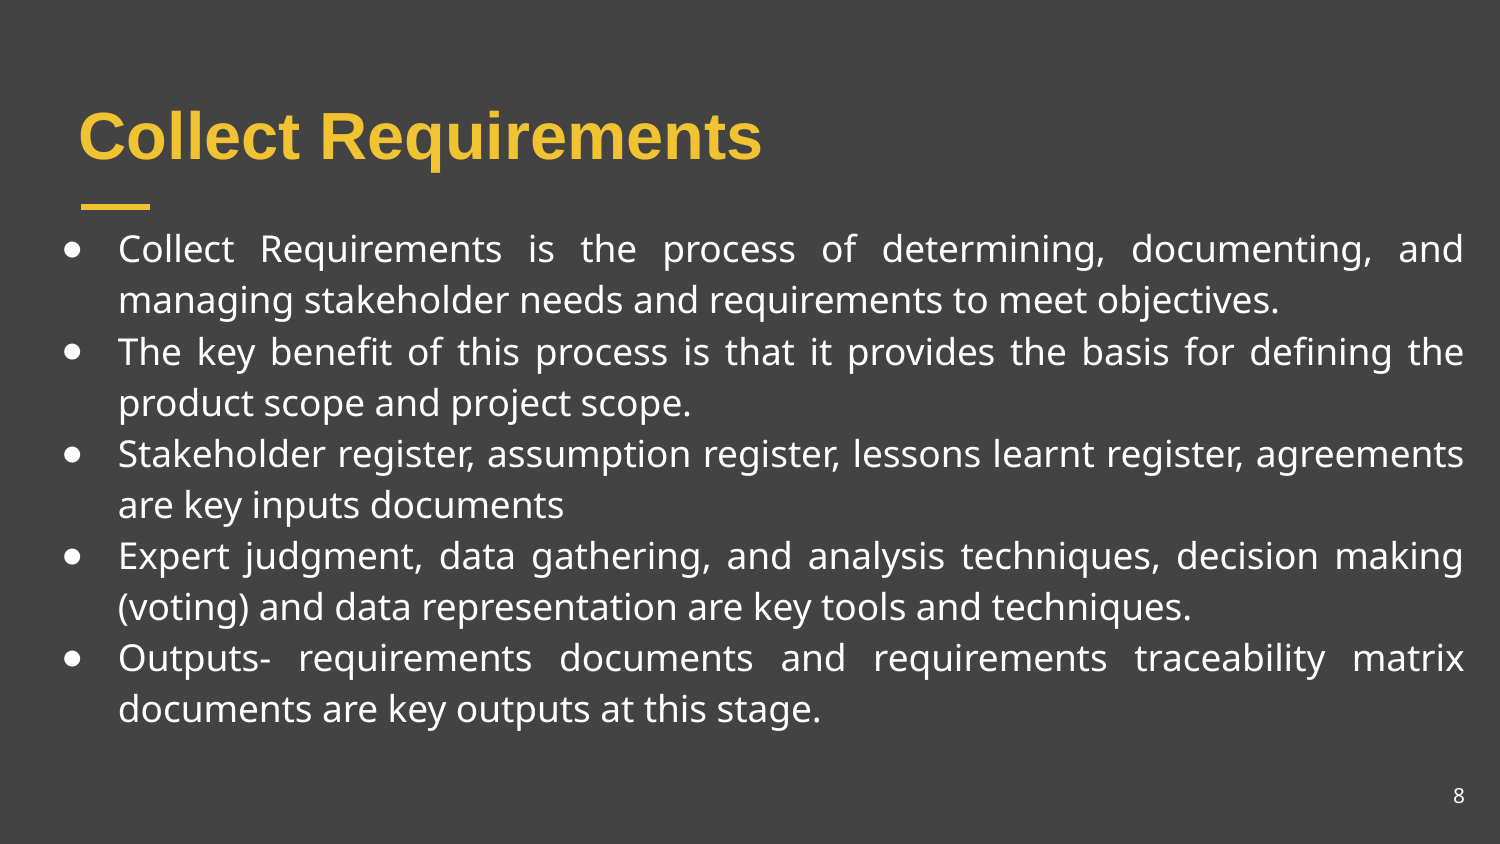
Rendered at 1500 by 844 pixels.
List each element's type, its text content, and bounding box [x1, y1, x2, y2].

list Collect Requirements is the process of determining, documenting, and managing stakeholder needs and requirements to meet objectives. The key benefit of this process is that it provides the basis for defining the product scope and project scope. Stakeholder register, assumption register, lessons learnt register, agreements are key inputs documents Expert judgment, data gathering, and analysis techniques, decision making (voting) and data representation are key tools and techniques. Outputs- requirements documents and requirements traceability matrix documents are key outputs at this stage. [28, 204, 1480, 750]
title Collect Requirements [63, 75, 1437, 188]
slide_number 8 [1389, 764, 1480, 830]
